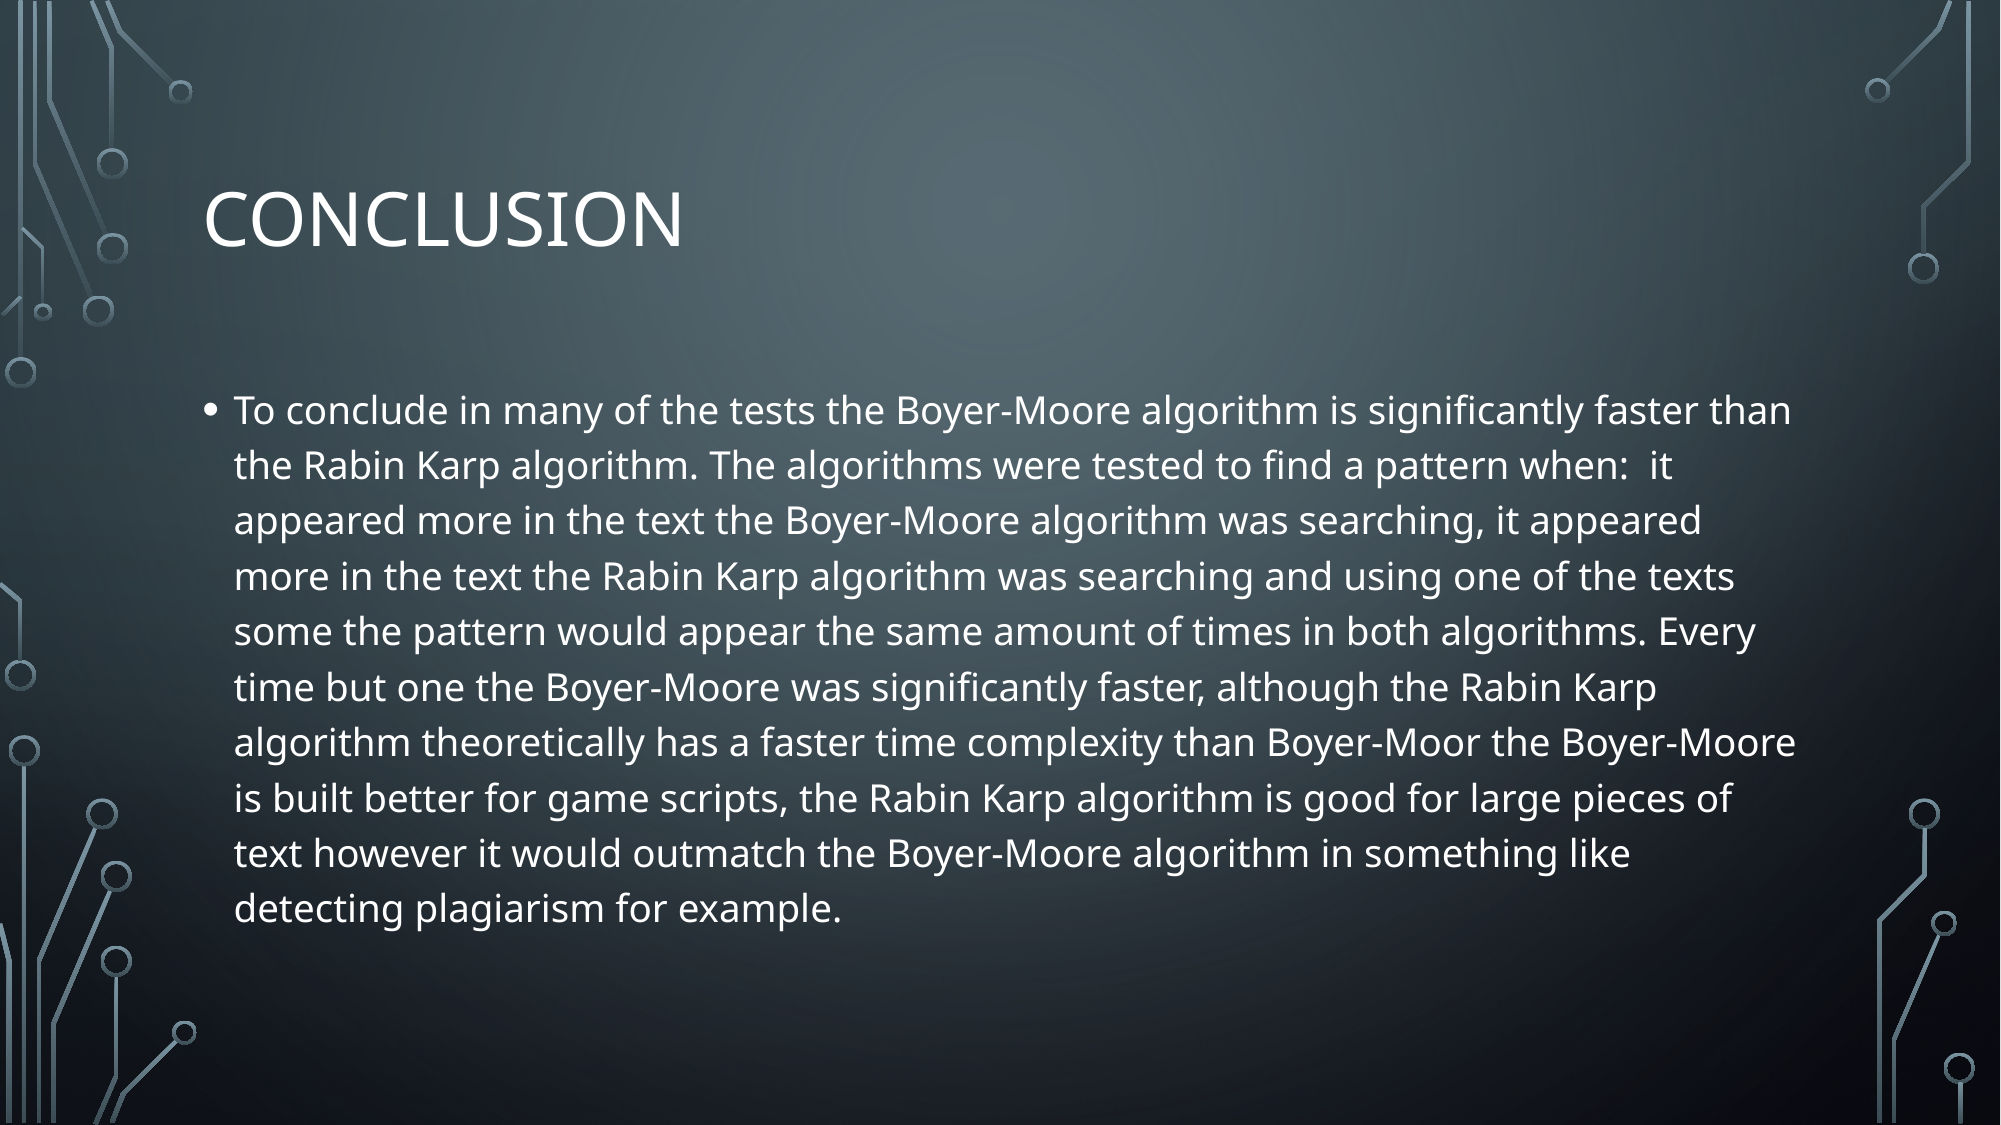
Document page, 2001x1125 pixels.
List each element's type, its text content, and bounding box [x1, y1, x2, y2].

list To conclude in many of the tests the Boyer-Moore algorithm is significantly faster than the Rabin Karp algorithm. The algorithms were tested to find a pattern when: it appeared more in the text the Boyer-Moore algorithm was searching, it appeared more in the text the Rabin Karp algorithm was searching and using one of the texts some the pattern would appear the same amount of times in both algorithms. Every time but one the Boyer-Moore was significantly faster, although the Rabin Karp algorithm theoretically has a faster time complexity than Boyer-Moor the Boyer-Moore is built better for game scripts, the Rabin Karp algorithm is good for large pieces of text however it would outmatch the Boyer-Moore algorithm in something like detecting plagiarism for example. [187, 369, 1813, 950]
title Conclusion [187, 101, 1813, 344]
